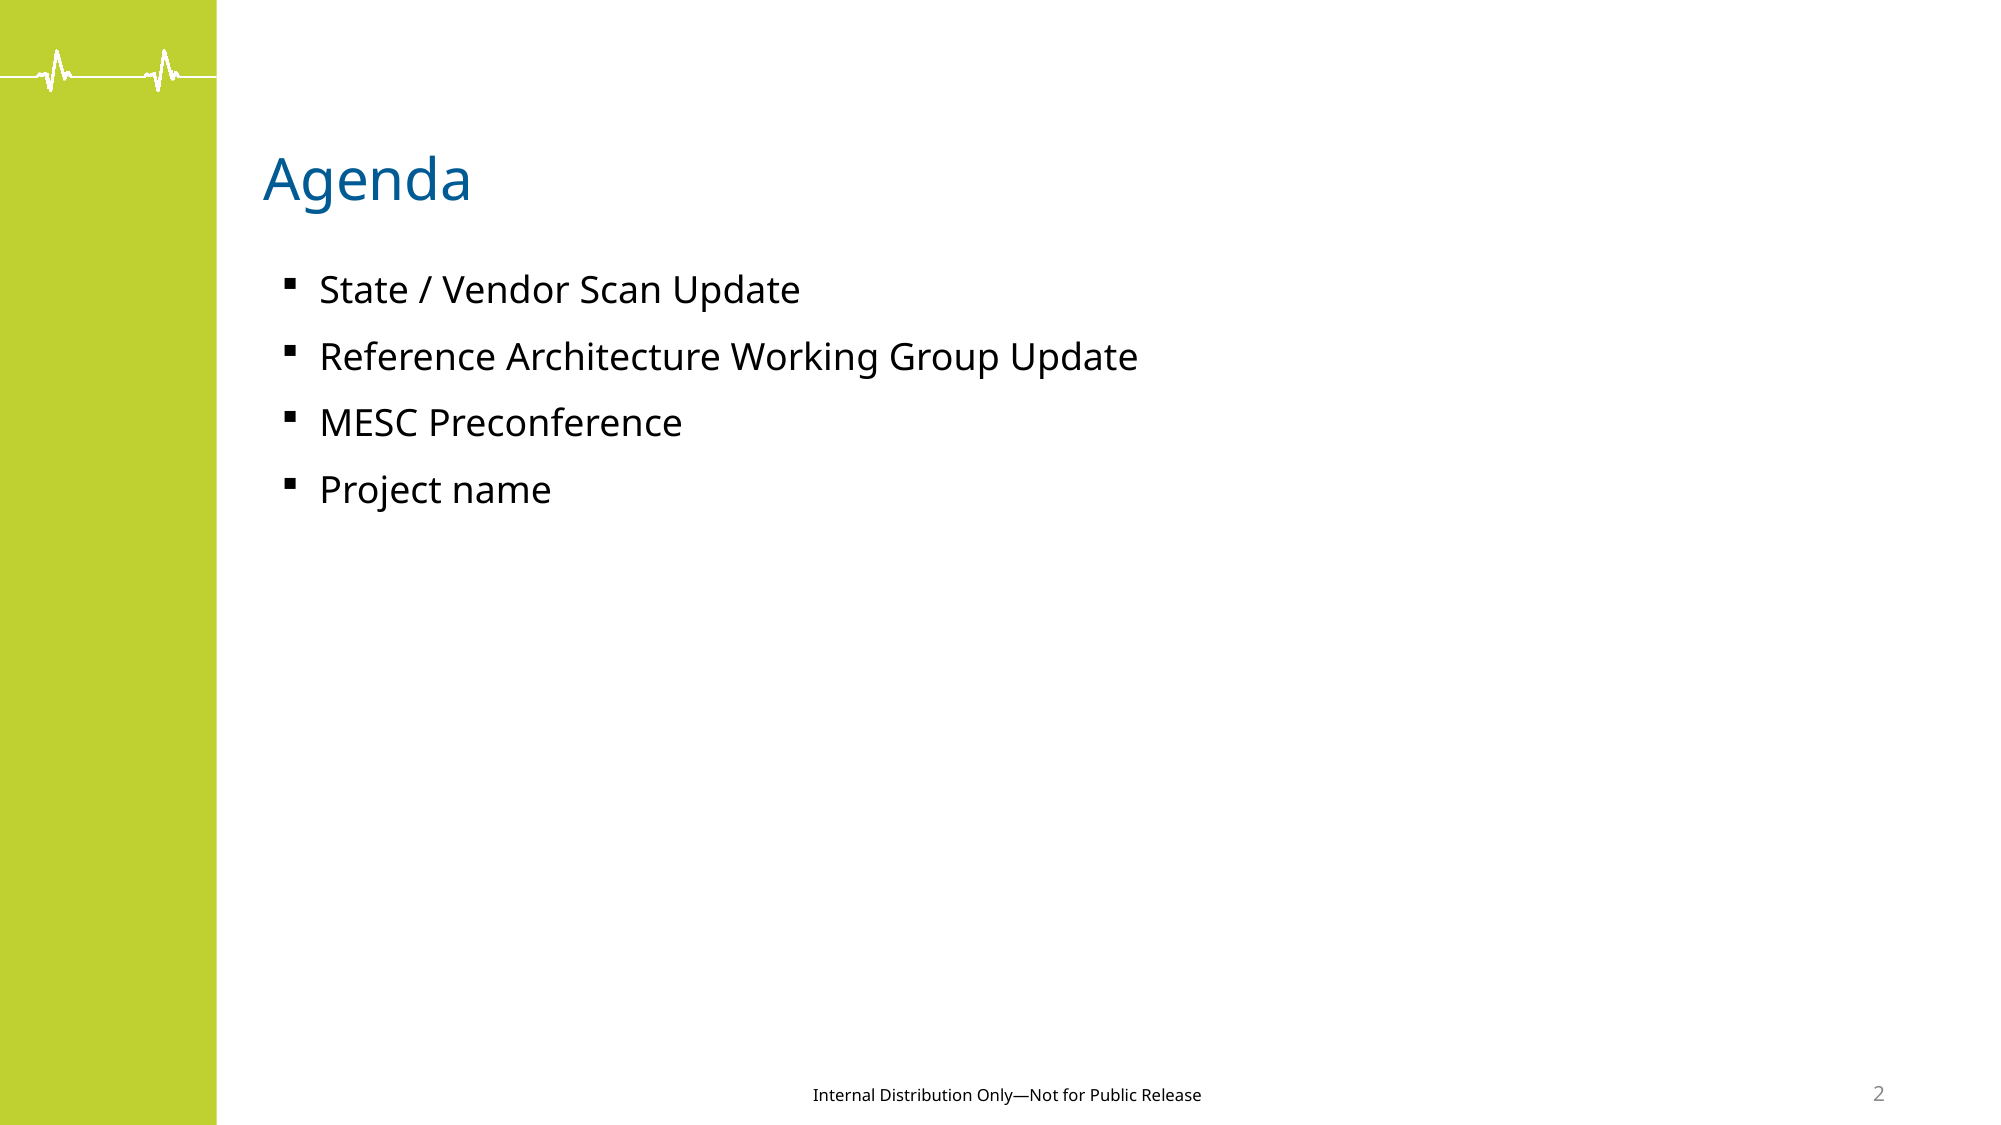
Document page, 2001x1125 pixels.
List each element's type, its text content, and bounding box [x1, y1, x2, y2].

title Agenda [248, 119, 1882, 236]
picture [0, 9, 217, 125]
slide_number 2 [1500, 1065, 1900, 1125]
list State / Vendor Scan Update Reference Architecture Working Group Update MESC Preconference Project name [248, 249, 1882, 1000]
